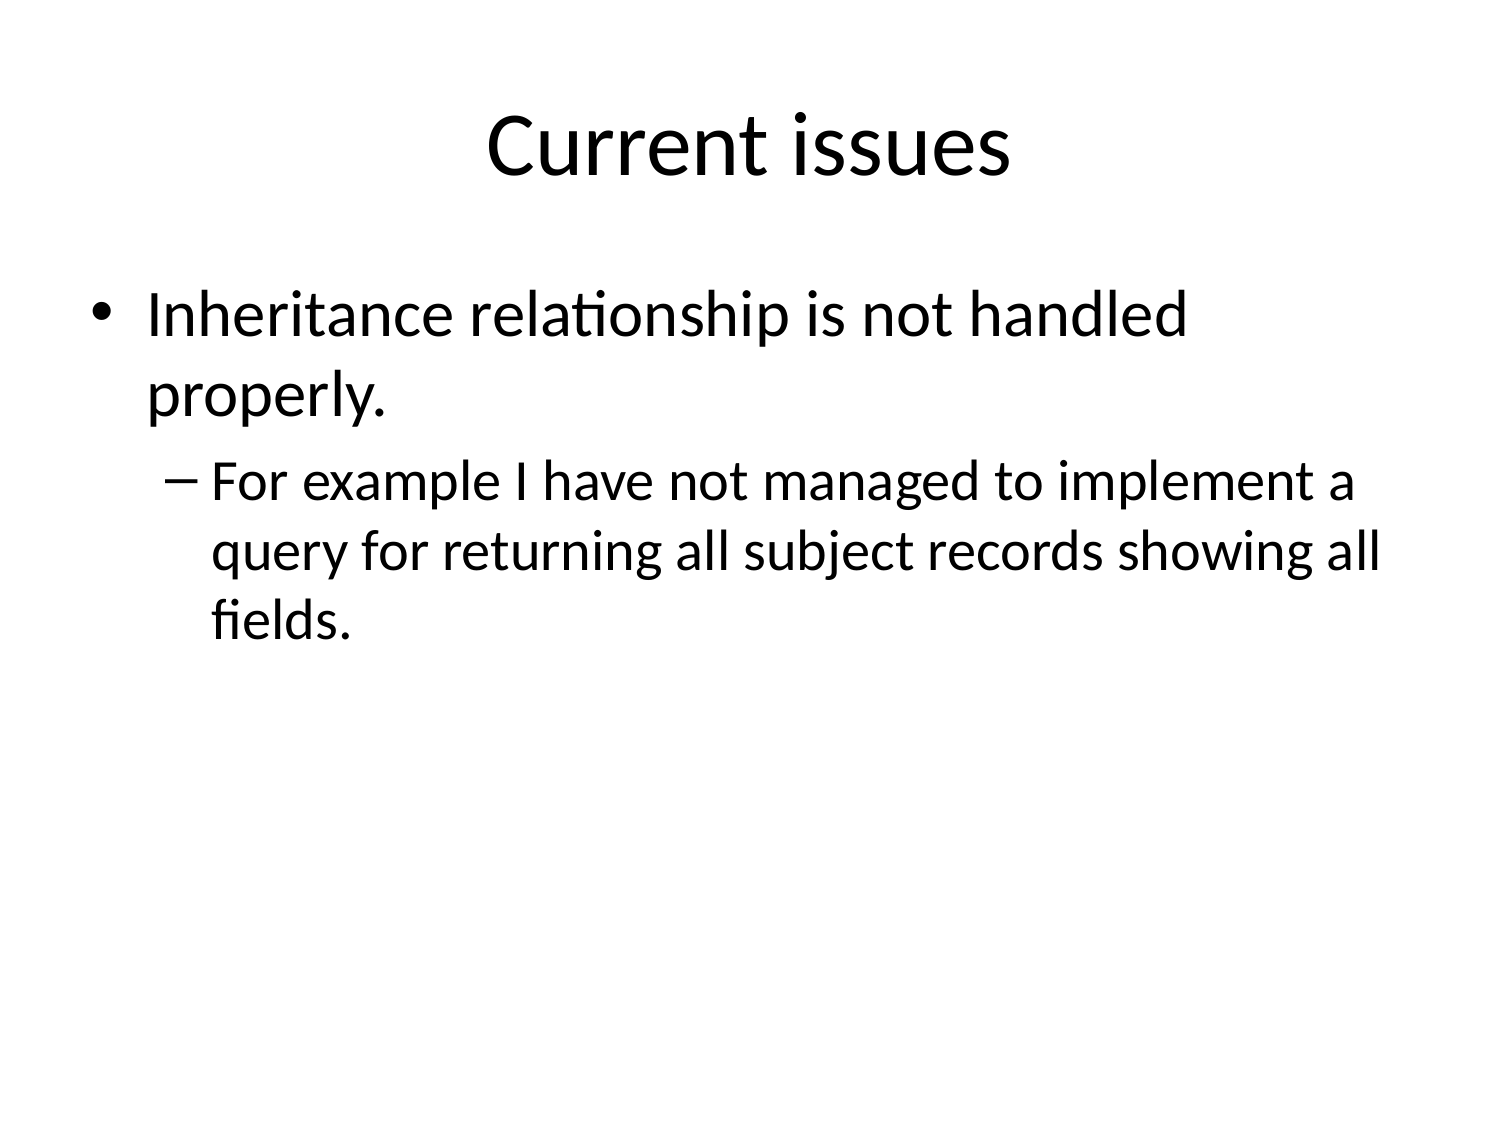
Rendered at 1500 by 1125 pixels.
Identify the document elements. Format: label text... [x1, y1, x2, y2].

title Current issues [75, 45, 1425, 233]
list Inheritance relationship is not handled properly. For example I have not managed to implement a query for returning all subject records showing all fields. [75, 262, 1425, 1005]
